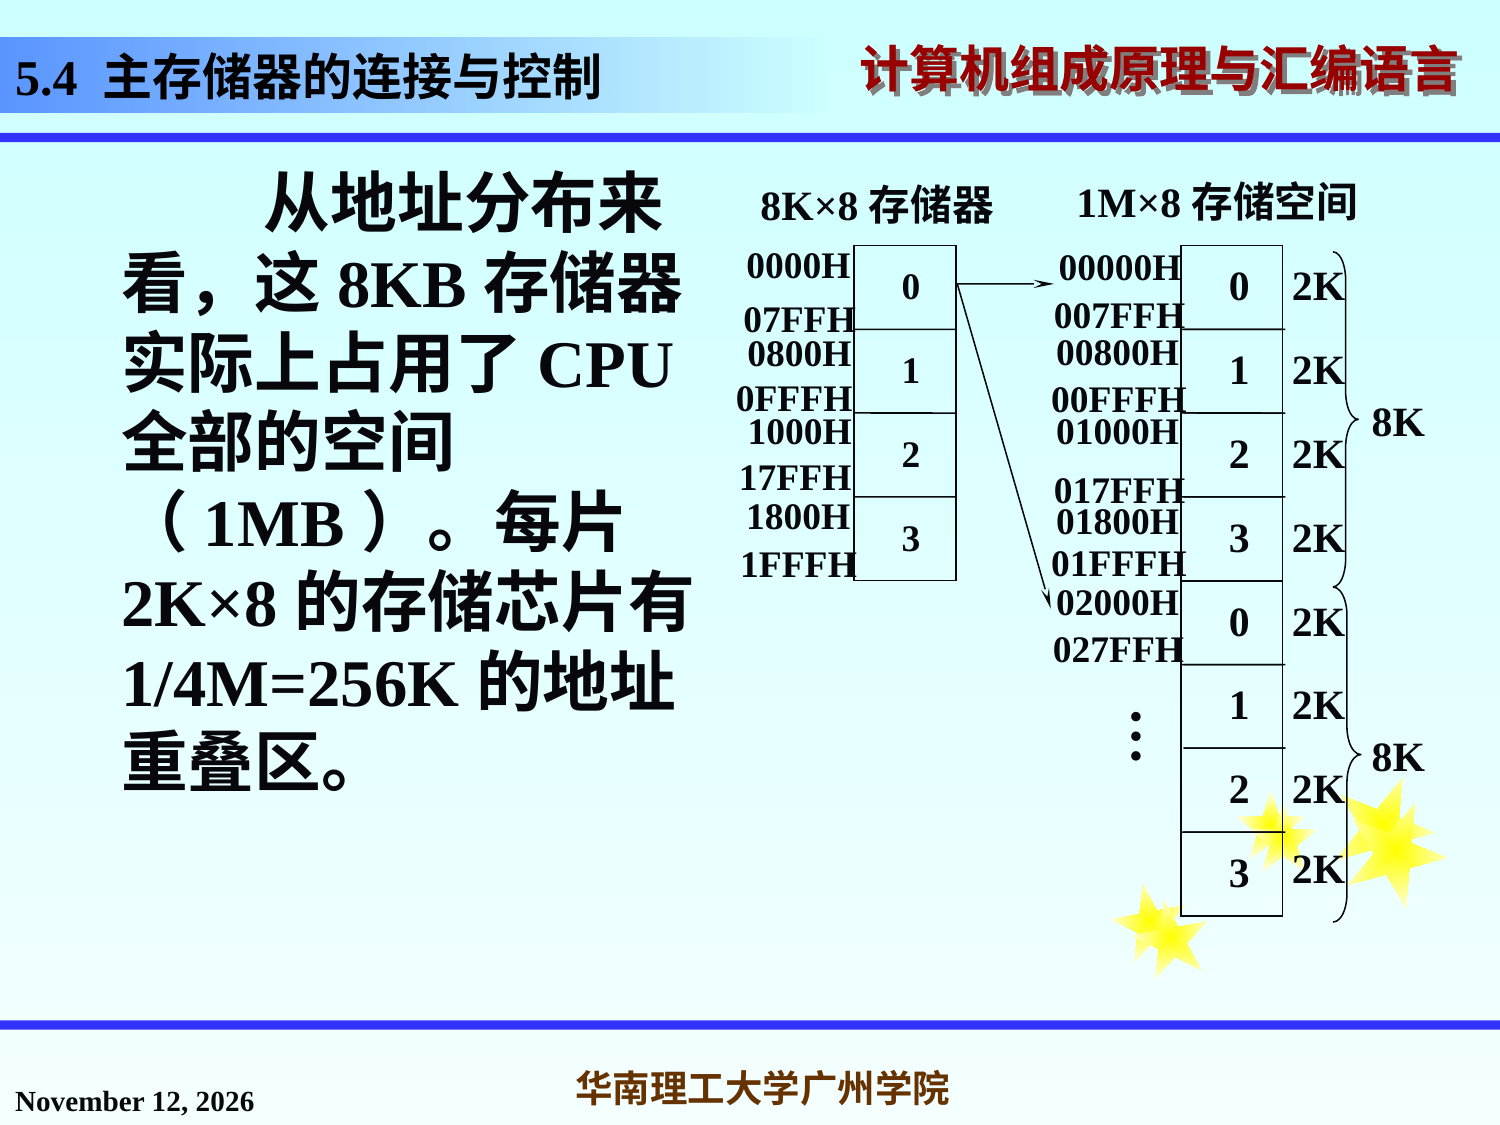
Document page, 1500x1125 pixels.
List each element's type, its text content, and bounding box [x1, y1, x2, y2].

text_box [720, 168, 1461, 944]
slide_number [0, 1050, 337, 1125]
title 5.4 主存储器的连接与控制 [0, 37, 825, 113]
list 从地址分布来看，这8KB存储器实际上占用了CPU全部的空间（1MB）。每片2K×8的存储芯片有1/4M=256K的地址重叠区。 [50, 152, 713, 925]
footer 华南理工大学广州学院 [525, 1050, 1000, 1125]
